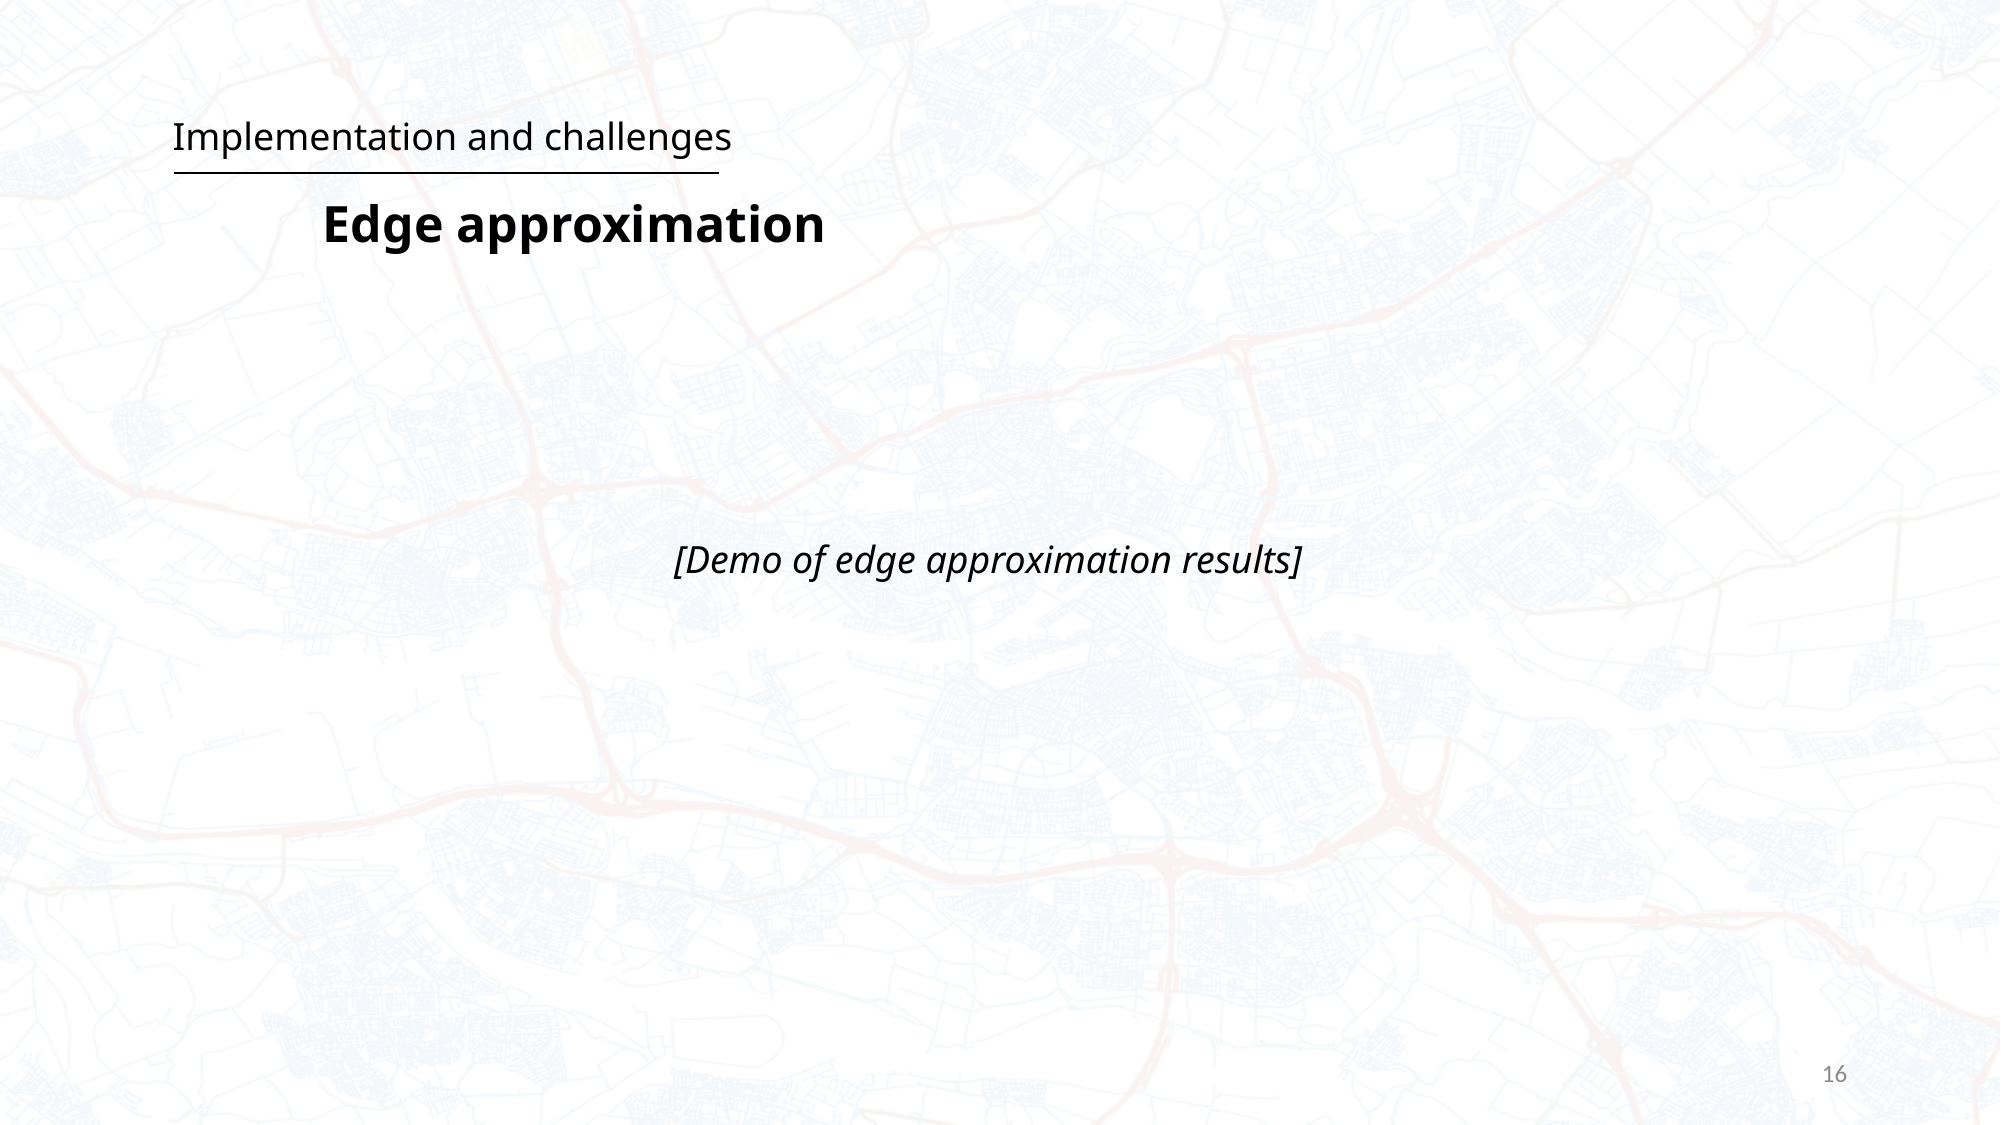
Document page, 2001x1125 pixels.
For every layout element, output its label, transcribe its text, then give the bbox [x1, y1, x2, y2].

title Implementation and challenges Edge approximation [157, 101, 1843, 261]
subtitle [Demo of edge approximation results] [659, 533, 1341, 592]
slide_number 16 [1412, 1042, 1863, 1103]
